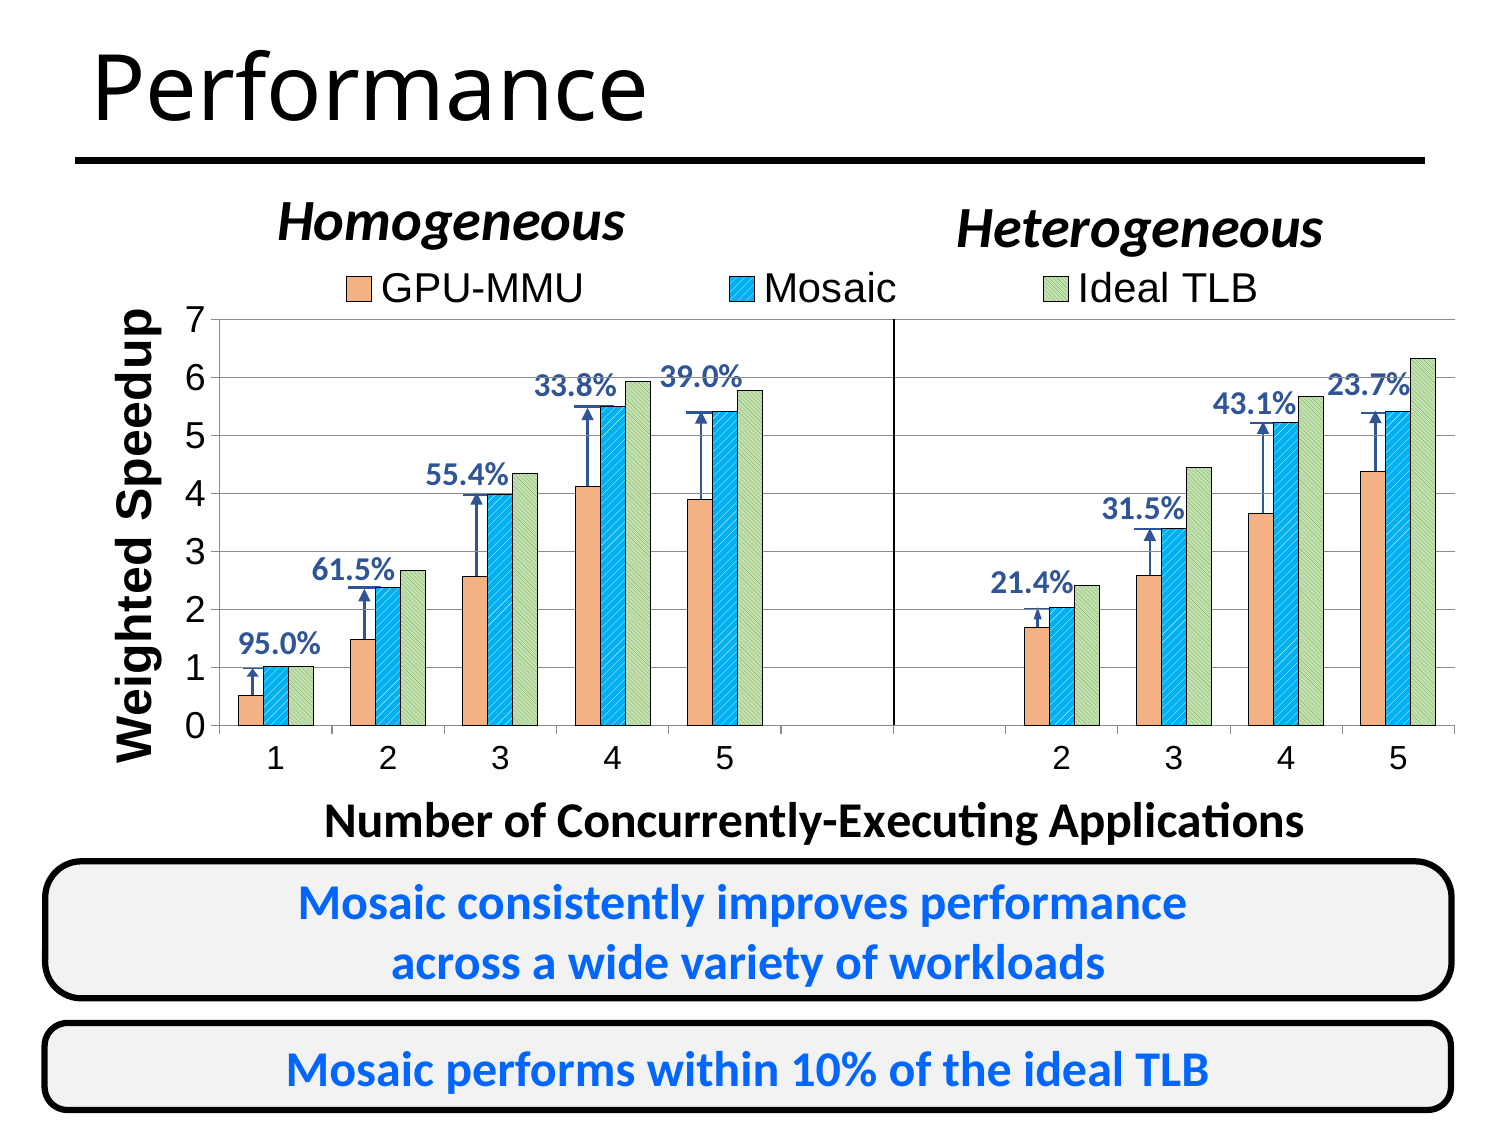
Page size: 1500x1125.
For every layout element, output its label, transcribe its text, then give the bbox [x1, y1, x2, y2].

chart [50, 255, 1466, 941]
title Performance [75, 21, 1425, 157]
text_box Mosaic performs within 10% of the ideal TLB [44, 1022, 1452, 1111]
text_box Homogeneous [262, 174, 641, 255]
text_box Heterogeneous [941, 181, 1339, 255]
text_box Mosaic consistently improves performance across a wide variety of workloads [44, 878, 1453, 999]
